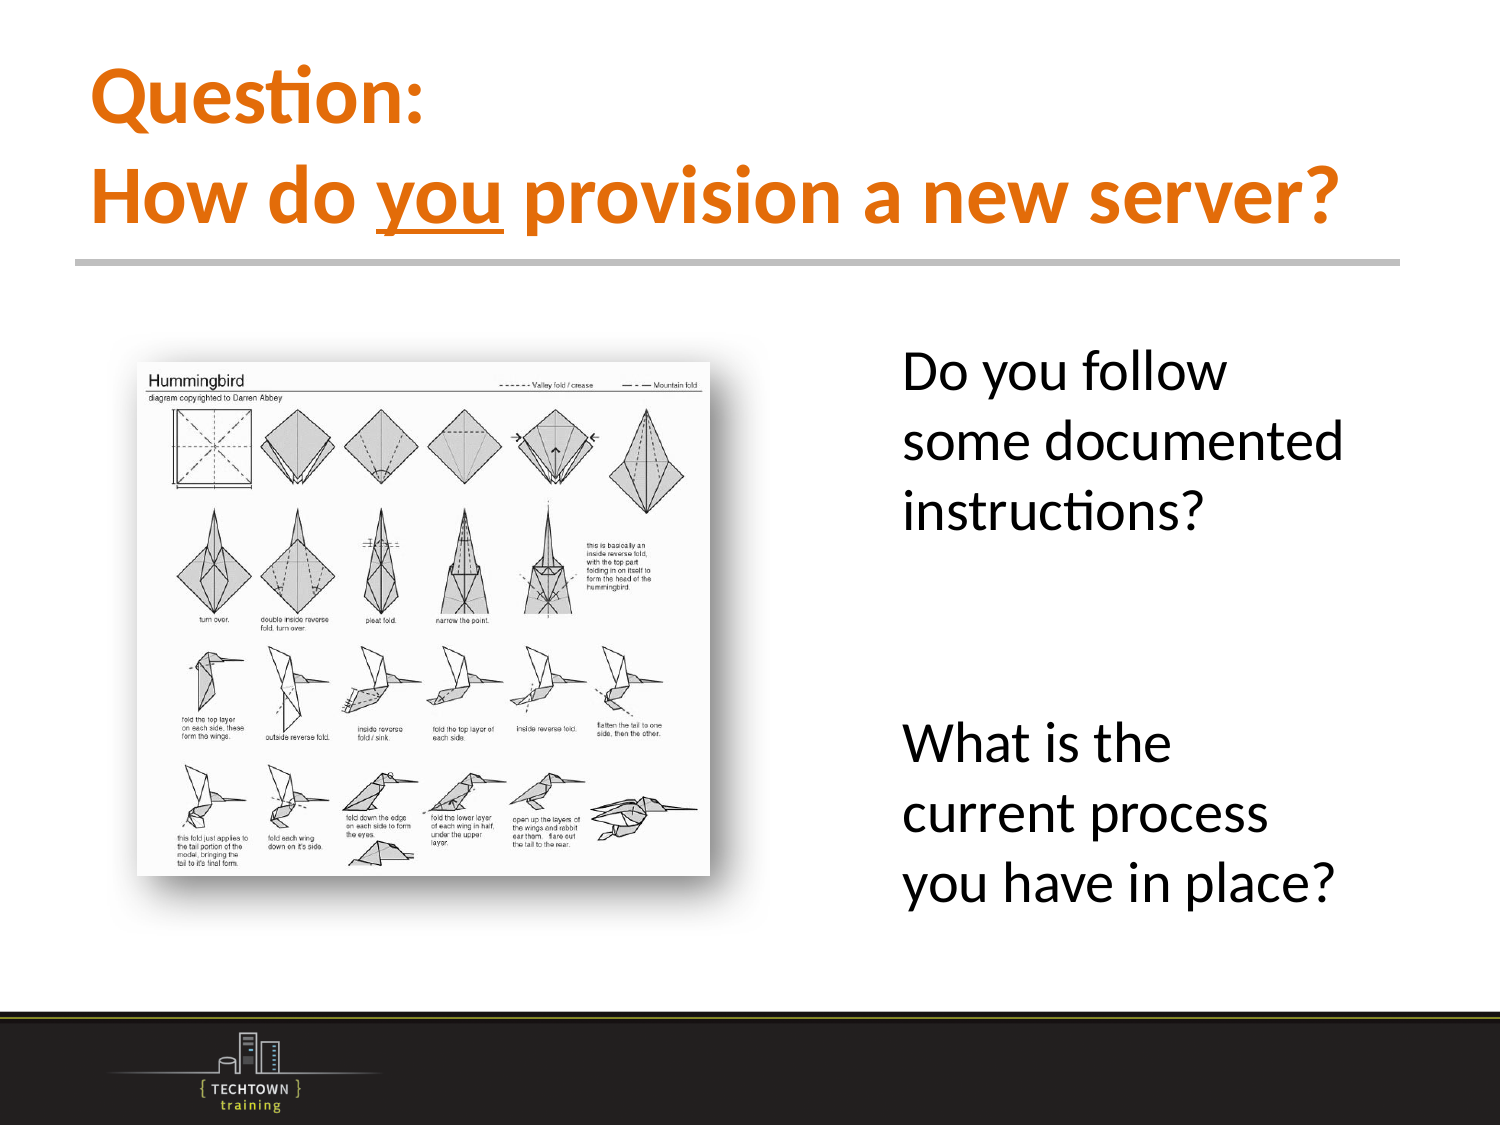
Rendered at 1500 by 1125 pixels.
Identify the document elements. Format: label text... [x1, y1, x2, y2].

picture [0, 0, 1500, 1125]
title Question: How do you provision a new server? [75, 46, 1425, 234]
list Do you follow some documented instructions? What is the current process you have in place? [887, 324, 1363, 948]
